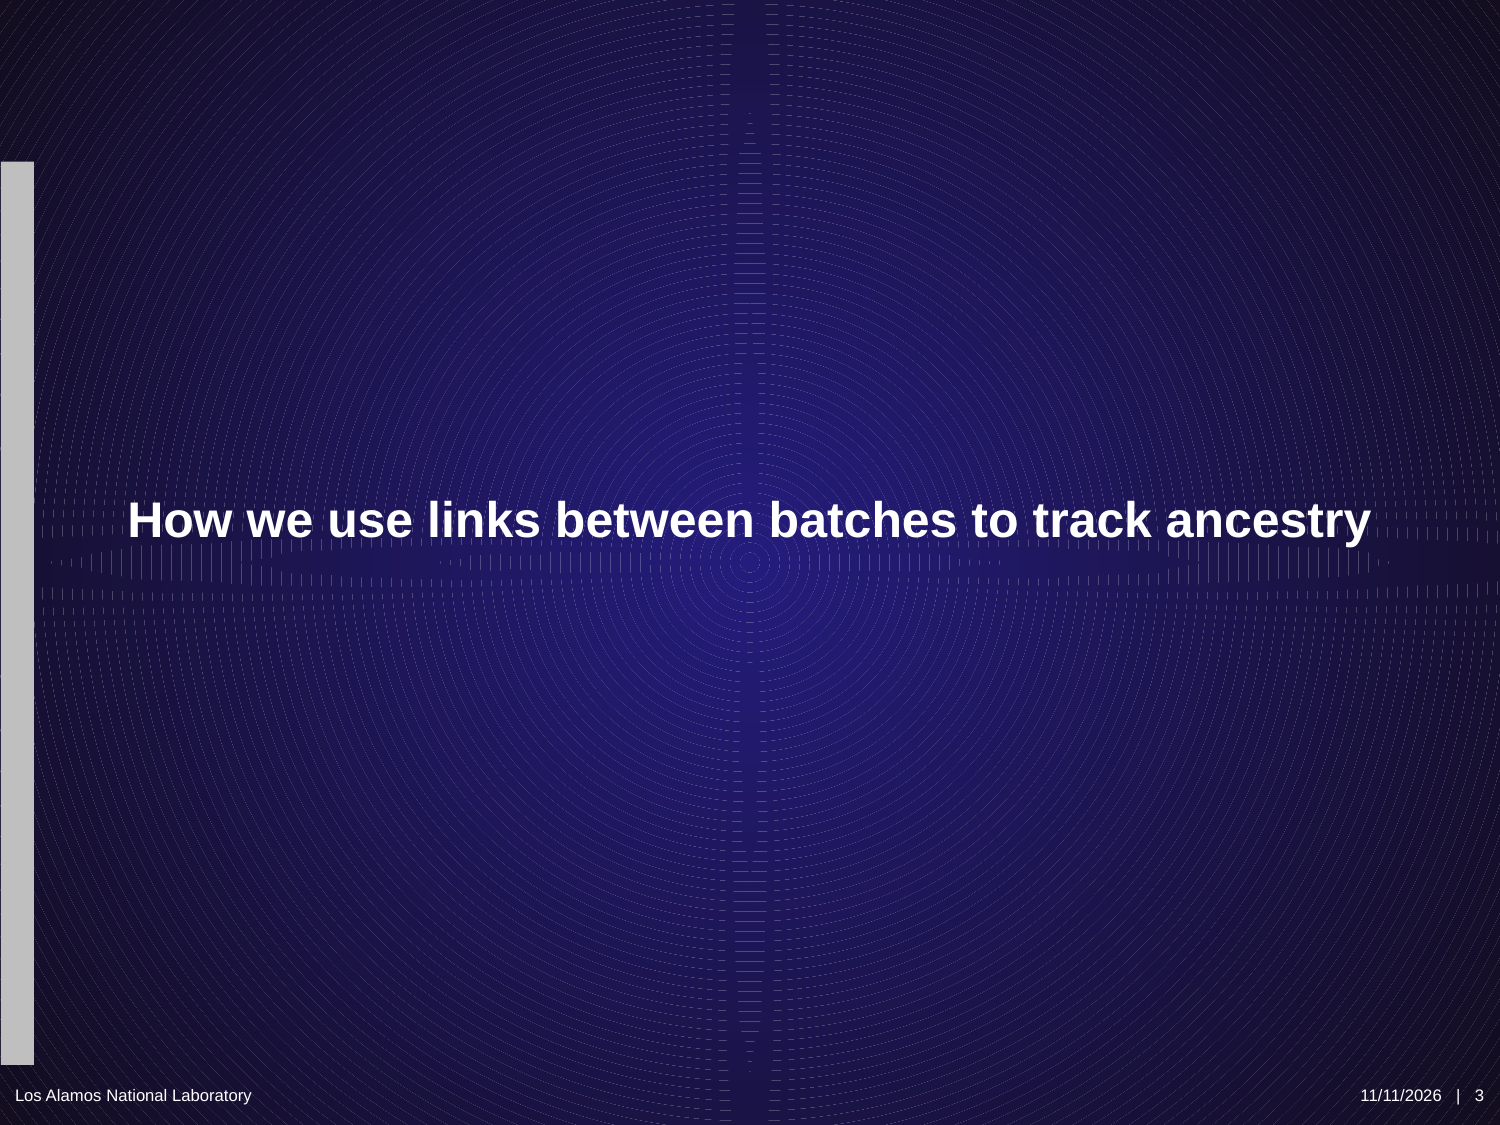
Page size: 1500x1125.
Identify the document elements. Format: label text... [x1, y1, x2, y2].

text_box [0, 159, 36, 1067]
title How we use links between batches to track ancestry [75, 437, 1425, 599]
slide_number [1148, 1064, 1499, 1125]
footer Los Alamos National Laboratory [0, 1064, 544, 1125]
